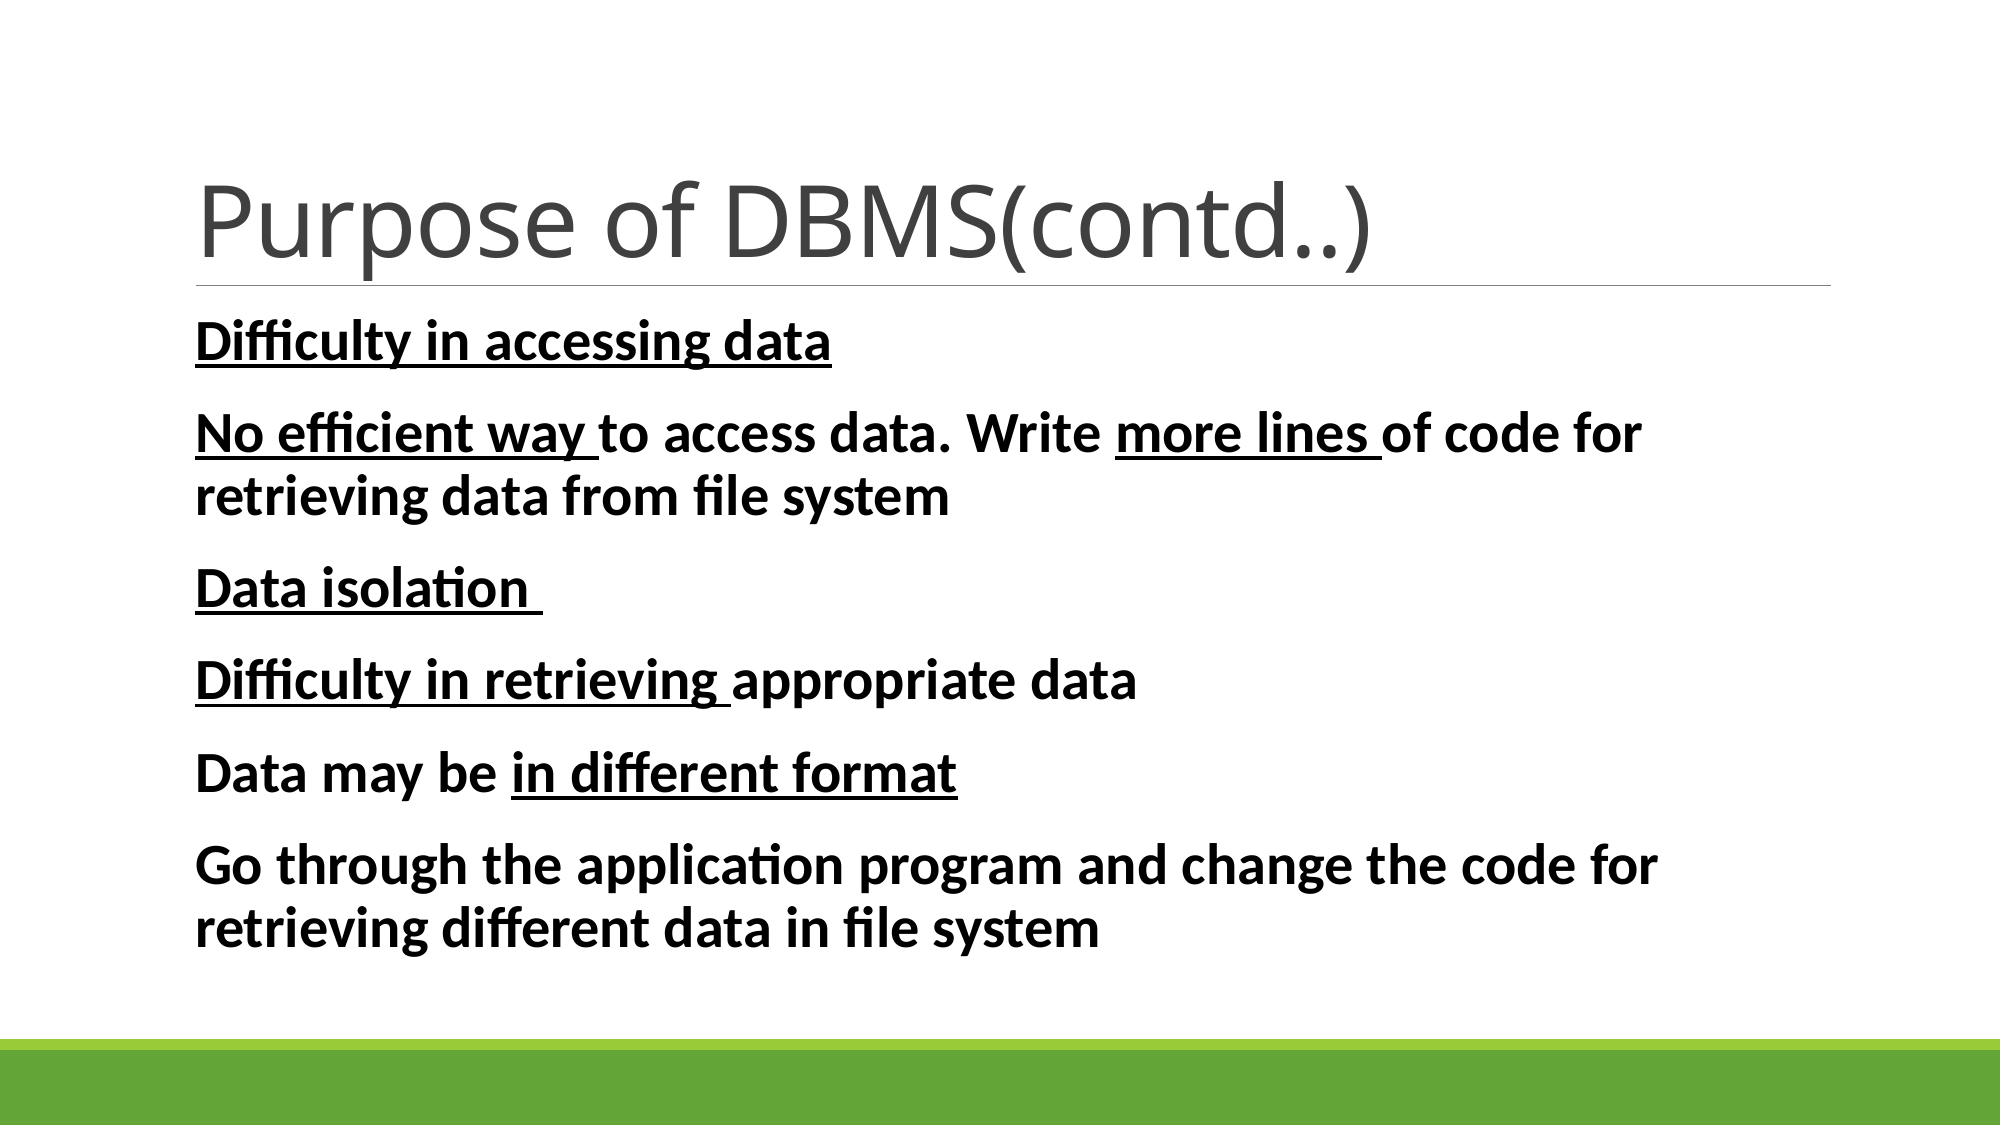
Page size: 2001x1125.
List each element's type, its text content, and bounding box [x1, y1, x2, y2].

list Difficulty in accessing data No efficient way to access data. Write more lines of code for retrieving data from file system Data isolation Difficulty in retrieving appropriate data Data may be in different format Go through the application program and change the code for retrieving different data in file system [180, 302, 1830, 963]
title Purpose of DBMS(contd..) [180, 47, 1830, 285]
